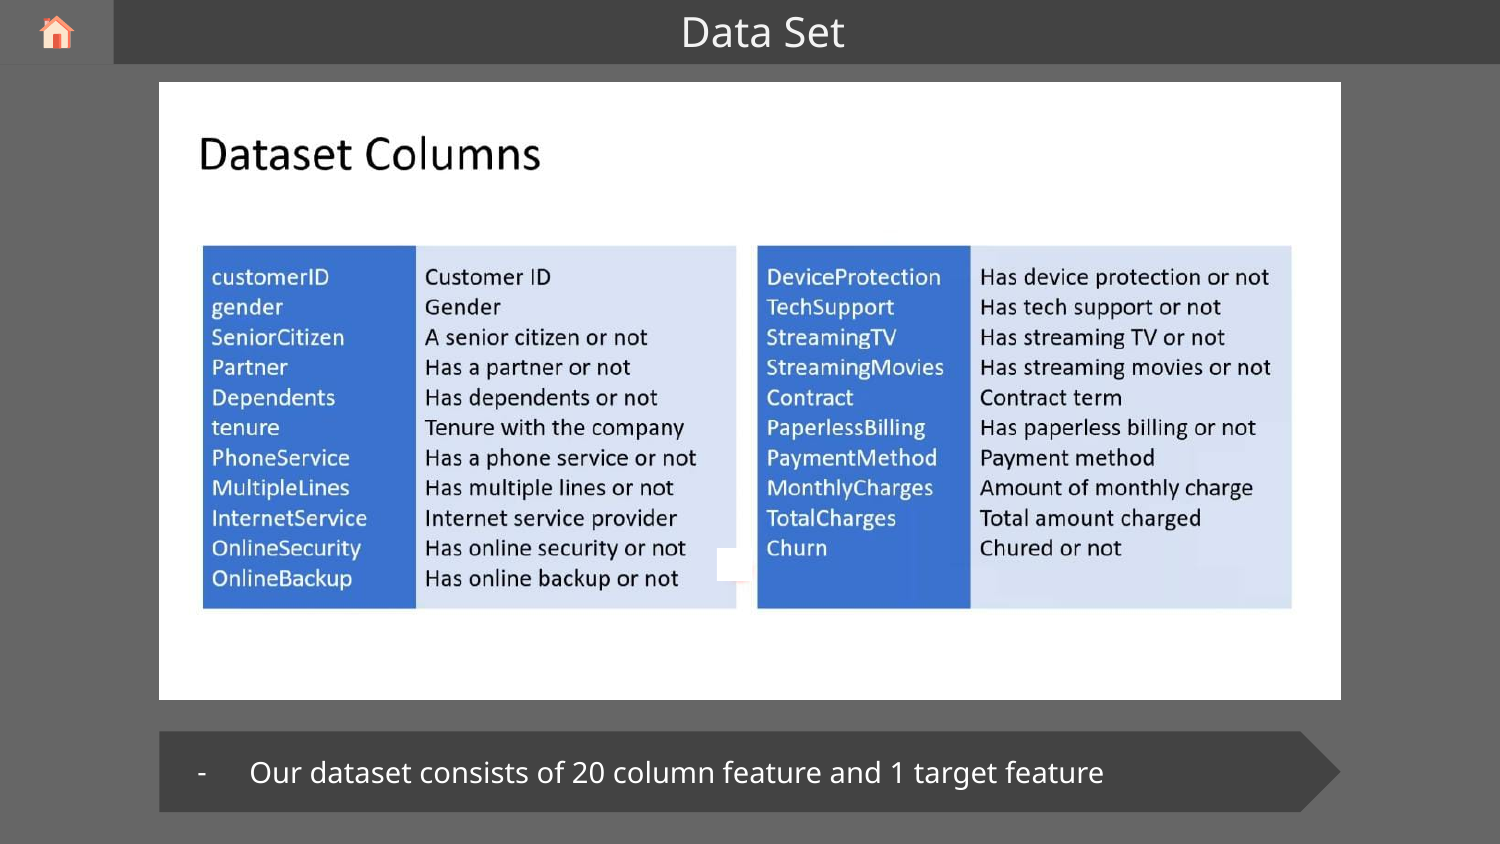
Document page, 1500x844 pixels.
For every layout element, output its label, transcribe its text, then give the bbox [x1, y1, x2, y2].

text_box [114, 0, 543, 65]
text_box [982, 0, 1500, 65]
text_box Our dataset consists of 20 column feature and 1 target feature [159, 738, 1290, 804]
picture [159, 82, 1341, 701]
text_box Data Set [543, 0, 982, 71]
text_box [0, 0, 114, 65]
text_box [38, 15, 75, 49]
text_box [159, 731, 1341, 813]
